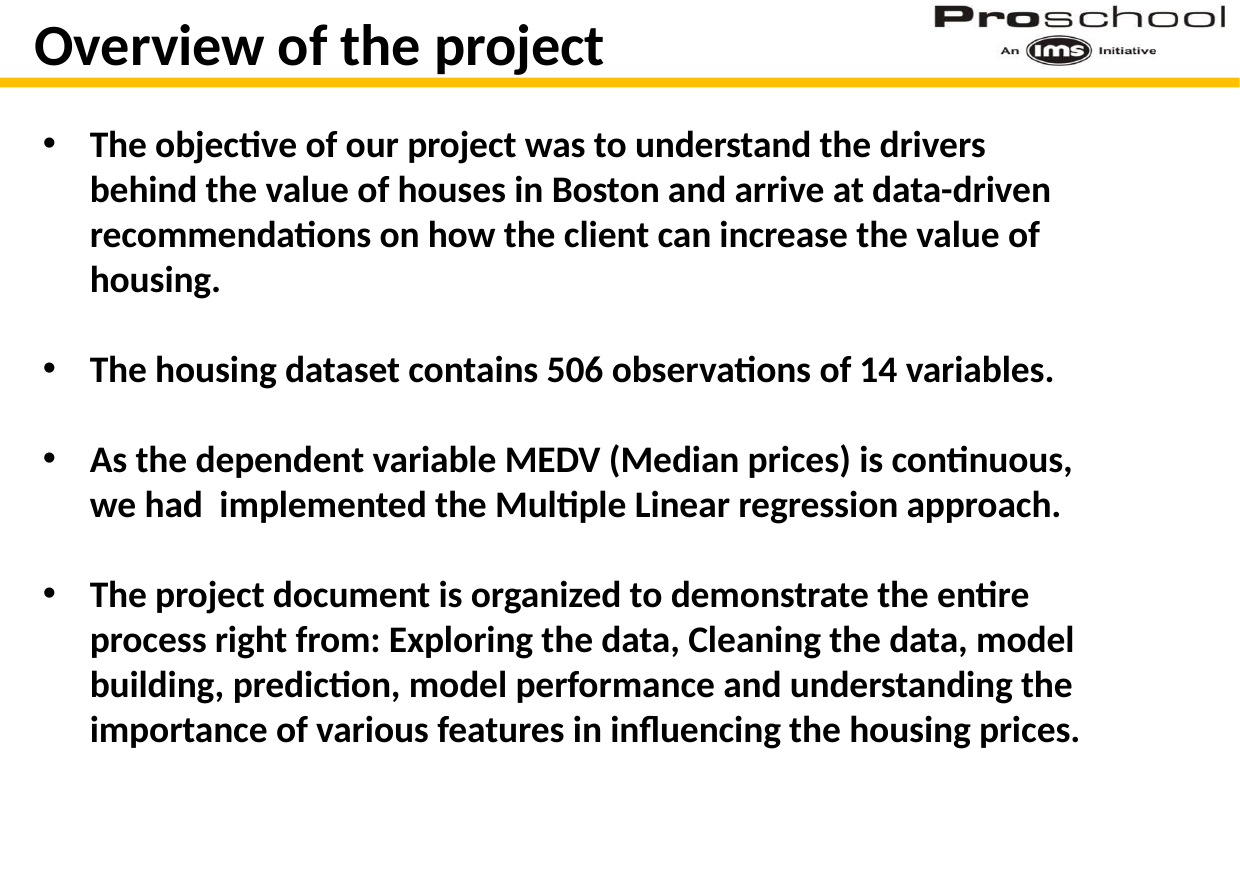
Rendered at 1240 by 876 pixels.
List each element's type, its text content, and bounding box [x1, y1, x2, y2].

text_box The objective of our project was to understand the drivers behind the value of houses in Boston and arrive at data-driven recommendations on how the client can increase the value of housing. The housing dataset contains 506 observations of 14 variables. As the dependent variable MEDV (Median prices) is continuous, we had implemented the Multiple Linear regression approach. The project document is organized to demonstrate the entire process right from: Exploring the data, Cleaning the data, model building, prediction, model performance and understanding the importance of various features in influencing the housing prices. [0, 112, 1113, 758]
picture [919, 0, 1240, 74]
text_box Overview of the project [19, 0, 683, 85]
